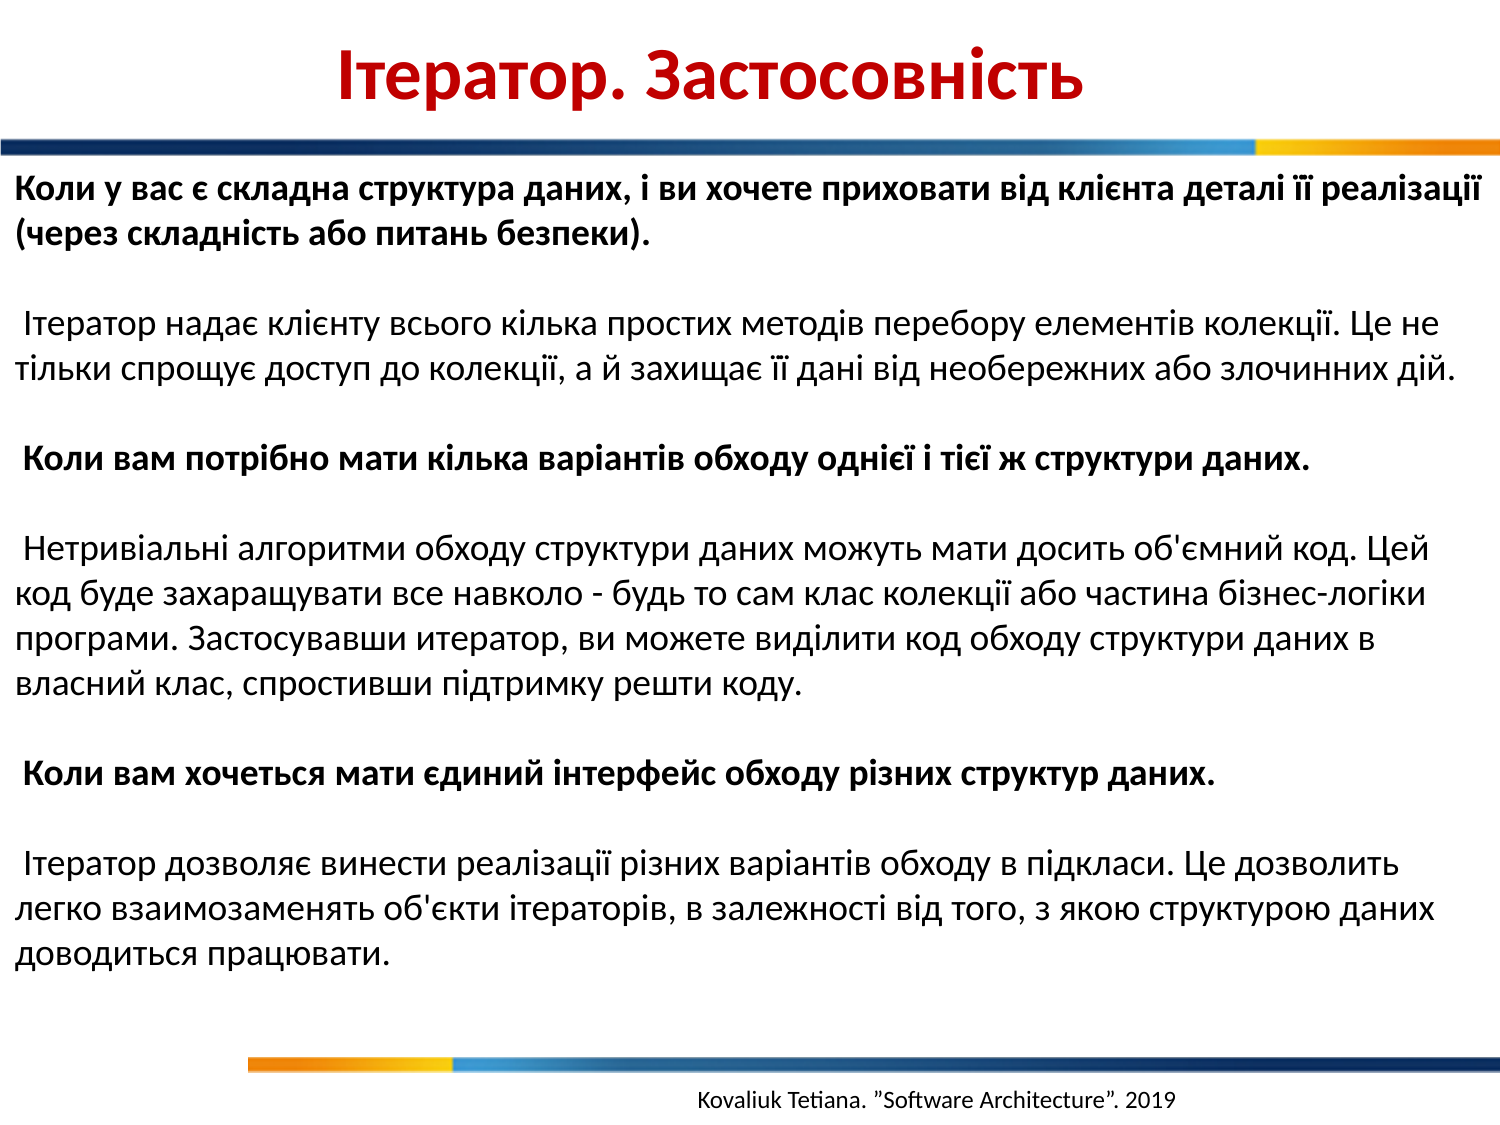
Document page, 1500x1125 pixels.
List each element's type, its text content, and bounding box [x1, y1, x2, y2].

picture [248, 1057, 1500, 1073]
text_box Коли у вас є складна структура даних, і ви хочете приховати від клієнта деталі її реалізації (через складність або питань безпеки). Ітератор надає клієнту всього кілька простих методів перебору елементів колекції. Це не тільки спрощує доступ до колекції, а й захищає її дані від необережних або злочинних дій. Коли вам потрібно мати кілька варіантів обходу однієї і тієї ж структури даних. Нетривіальні алгоритми обходу структури даних можуть мати досить об'ємний код. Цей код буде захаращувати все навколо - будь то сам клас колекції або частина бізнес-логіки програми. Застосувавши итератор, ви можете виділити код обходу структури даних в власний клас, спростивши підтримку решти коду. Коли вам хочеться мати єдиний інтерфейс обходу різних структур даних. Ітератор дозволяє винести реалізації різних варіантів обходу в підкласи. Це дозволить легко взаимозаменять об'єкти ітераторів, в залежності від того, з якою структурою даних доводиться працювати. [0, 155, 1500, 981]
picture [2, 139, 1500, 155]
text_box Ітератор. Застосовність [321, 17, 1101, 123]
